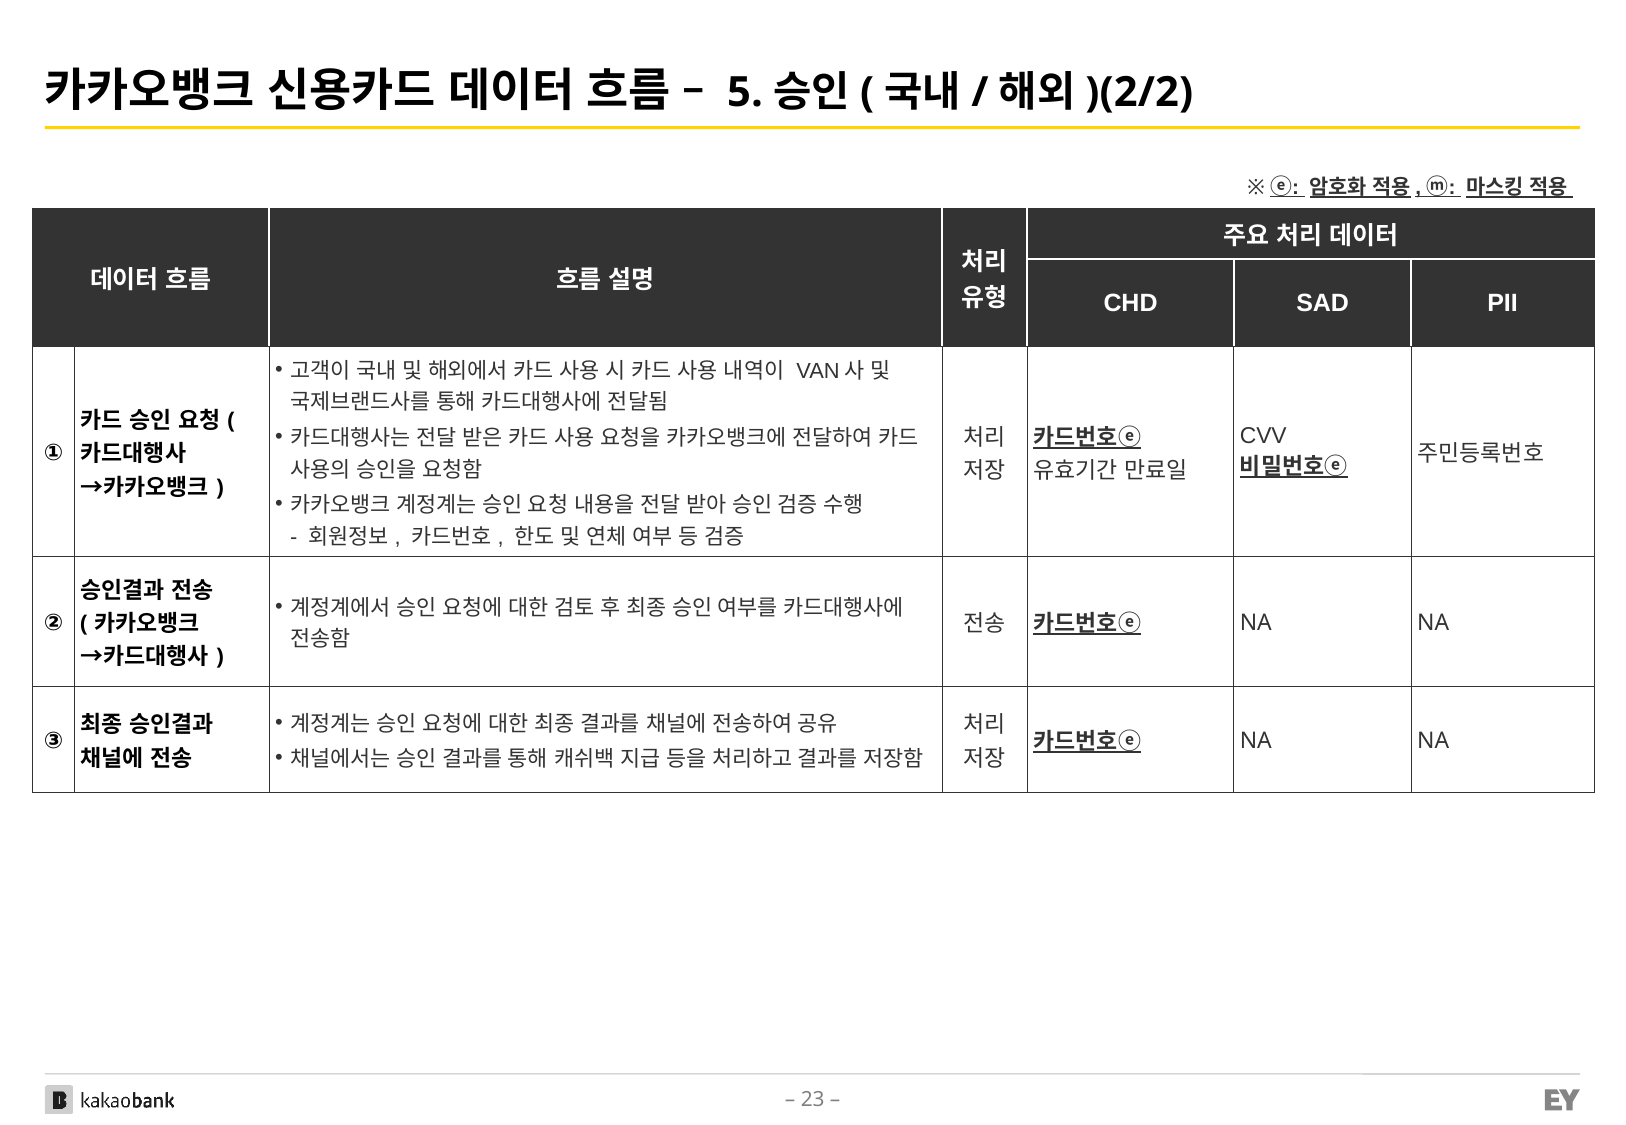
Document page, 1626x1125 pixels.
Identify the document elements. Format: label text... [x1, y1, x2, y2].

table_cell 처리 저장 [943, 687, 1027, 792]
table_cell 처리 저장 [943, 347, 1027, 556]
table_cell NA [1234, 557, 1411, 686]
table_cell NA [1412, 557, 1594, 686]
table_cell 고객이 국내 및 해외에서 카드 사용 시 카드 사용 내역이 VAN사 및 국제브랜드사를 통해 카드대행사에 전달됨 카드대행사는 전달 받은 카드 사용 요청을 카카오뱅크에 전달하여 카드 사용의 승인을 요청함 카카오뱅크 계정계는 승인 요청 내용을 전달 받아 승인 검증 수행 - 회원정보, 카드번호, 한도 및 연체 여부 등 검증 [270, 347, 942, 556]
table_cell NA [1412, 687, 1594, 792]
table_cell 카드 승인 요청(카드대행사 →카카오뱅크) [75, 347, 269, 556]
table_cell 승인결과 전송 (카카오뱅크 →카드대행사) [75, 557, 269, 686]
table_cell ① [33, 347, 74, 556]
table_cell 전송 [943, 557, 1027, 686]
table_header 데이터 흐름 [33, 209, 268, 346]
table_cell 계정계는 승인 요청에 대한 최종 결과를 채널에 전송하여 공유 채널에서는 승인 결과를 통해 캐쉬백 지급 등을 처리하고 결과를 저장함 [270, 687, 942, 792]
table_cell NA [1234, 687, 1411, 792]
table_cell 주민등록번호 [1412, 347, 1594, 556]
table_cell 카드번호ⓔ 유효기간 만료일 [1028, 347, 1233, 556]
table_header 흐름 설명 [270, 209, 941, 346]
table_cell CVV 비밀번호ⓔ [1234, 347, 1411, 556]
table_cell SAD [1235, 260, 1410, 346]
table_cell 카드번호ⓔ [1028, 557, 1233, 686]
table_cell CHD [1028, 260, 1233, 346]
table_cell 카드번호ⓔ [1028, 687, 1233, 792]
table_cell 계정계에서 승인 요청에 대한 검토 후 최종 승인 여부를 카드대행사에 전송함 [270, 557, 942, 686]
table_cell ② [33, 557, 74, 686]
table_header 처리 유형 [943, 209, 1026, 346]
table_header 주요 처리 데이터 [1028, 209, 1594, 258]
table_cell PII [1412, 260, 1594, 346]
title 카카오뱅크 신용카드 데이터 흐름 – 5.승인(국내/해외)(2/2) [44, 60, 1581, 116]
table_cell 최종 승인결과 채널에 전송 [75, 687, 269, 792]
table_cell ③ [33, 687, 74, 792]
text_box ※ ⓔ: 암호화 적용, ⓜ: 마스킹 적용 [1213, 165, 1594, 207]
